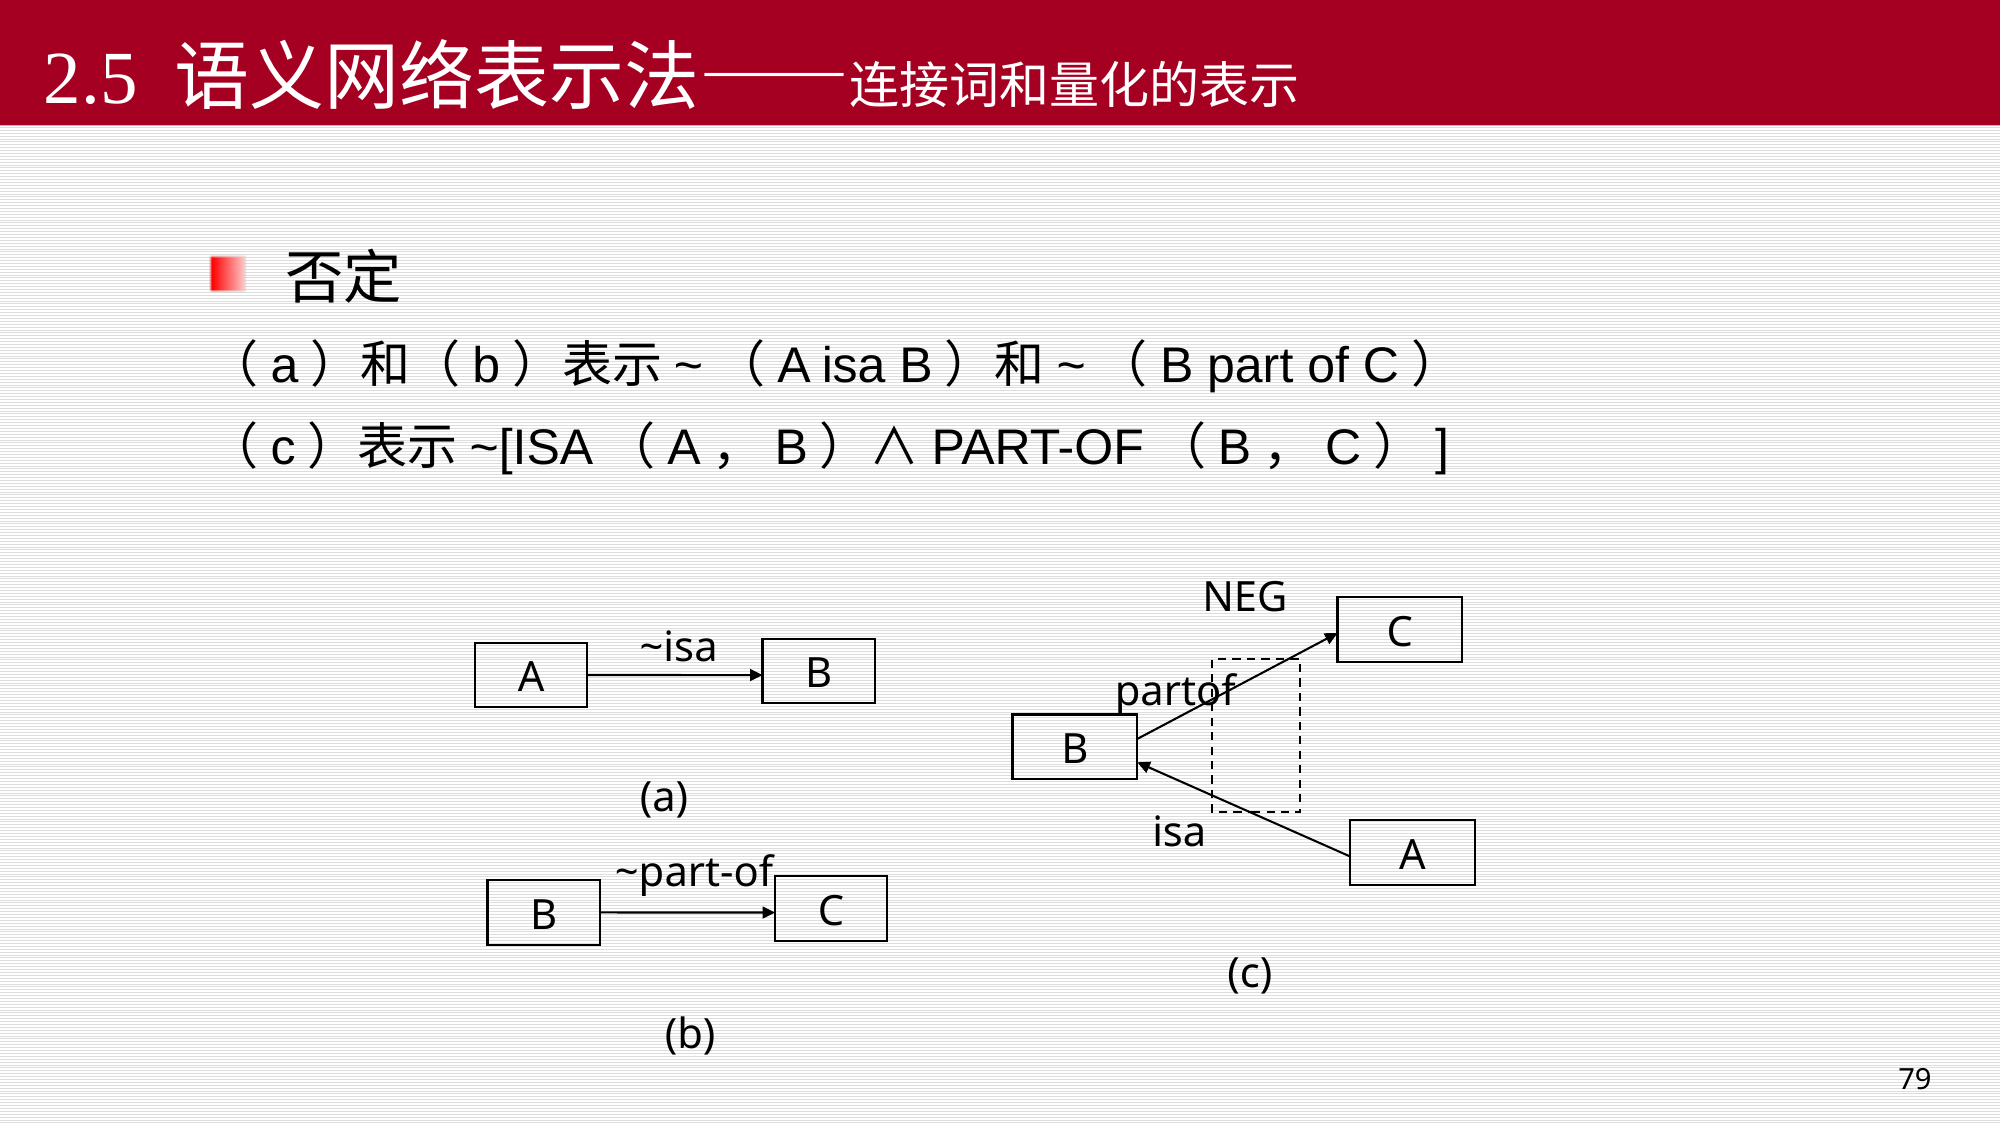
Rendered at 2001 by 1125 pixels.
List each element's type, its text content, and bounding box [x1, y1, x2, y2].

picture [208, 254, 250, 296]
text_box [1012, 562, 1476, 1001]
slide_number 79 [1479, 1052, 1948, 1125]
list 否定 （a）和（b）表示~（A isa B）和~（B part of C） （c）表示~[ISA（A，B）∧PART-OF（B，C）] [193, 218, 1686, 457]
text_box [487, 837, 888, 1066]
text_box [474, 612, 876, 828]
title 2.5 语义网络表示法——连接词和量化的表示 [0, 0, 2000, 126]
